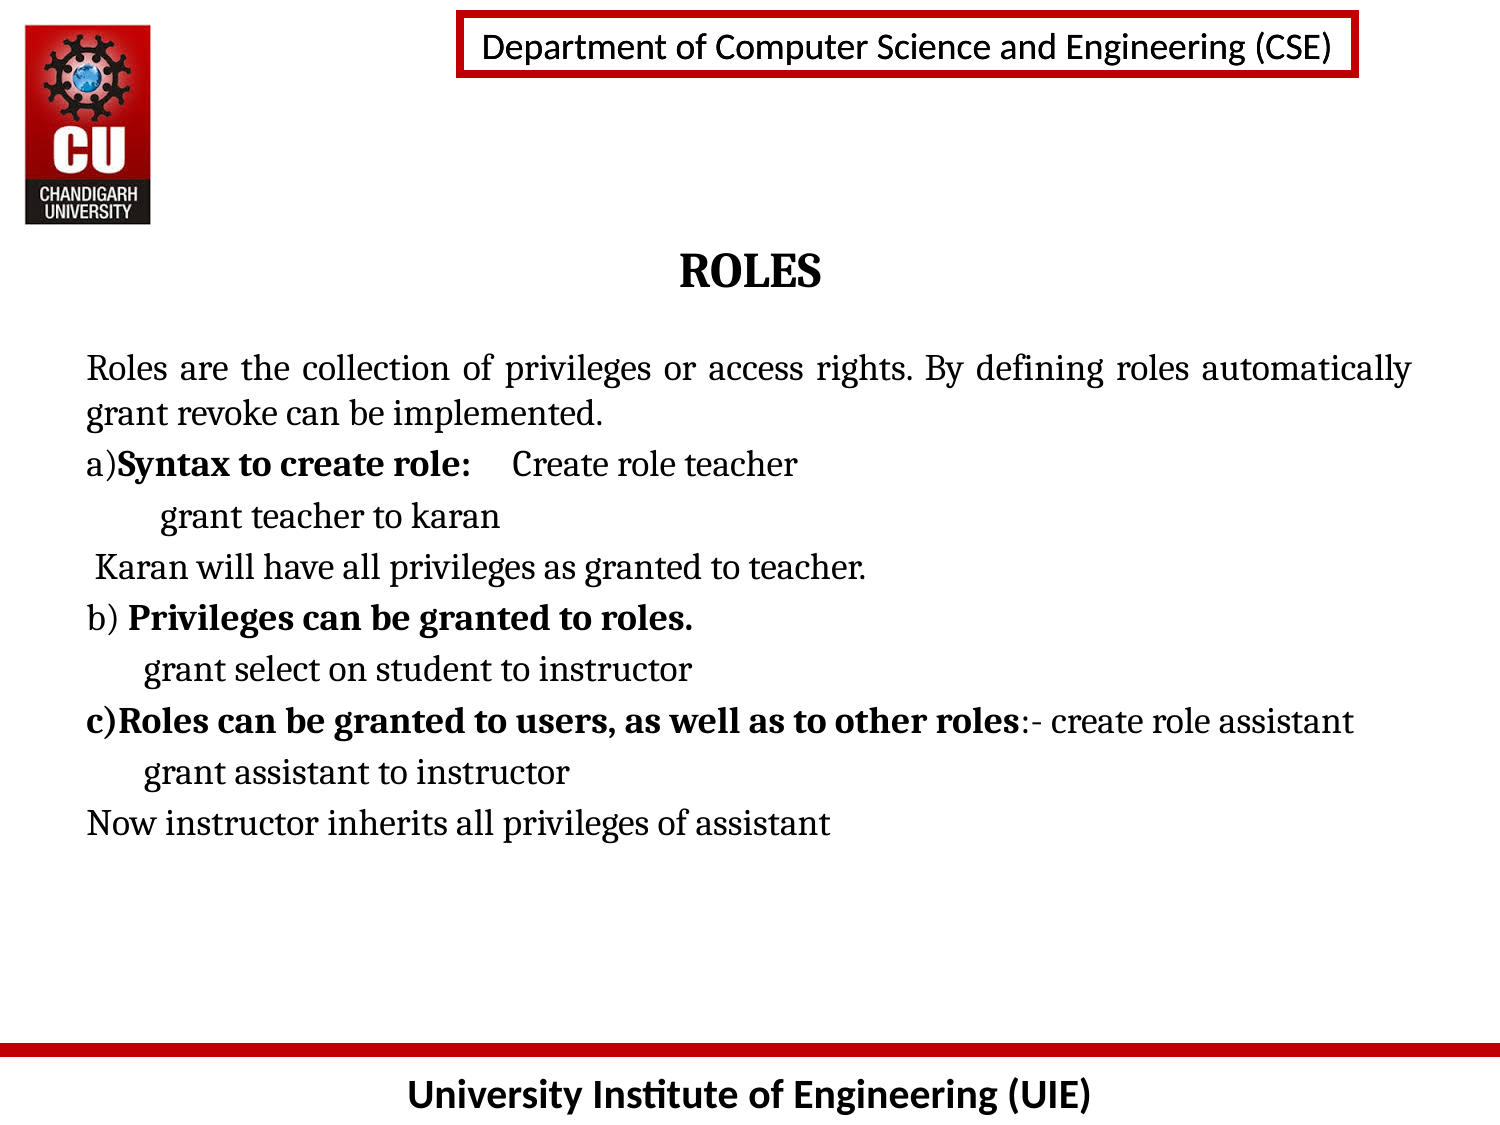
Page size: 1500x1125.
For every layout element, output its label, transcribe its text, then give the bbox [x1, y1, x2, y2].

list Roles are the collection of privileges or access rights. By defining roles automatically grant revoke can be implemented. a)Syntax to create role: Create role teacher grant teacher to karan Karan will have all privileges as granted to teacher. b) Privileges can be granted to roles. grant select on student to instructor c)Roles can be granted to users, as well as to other roles:- create role assistant grant assistant to instructor Now instructor inherits all privileges of assistant [75, 337, 1425, 938]
title ROLES [75, 206, 1425, 329]
picture [24, 24, 151, 225]
